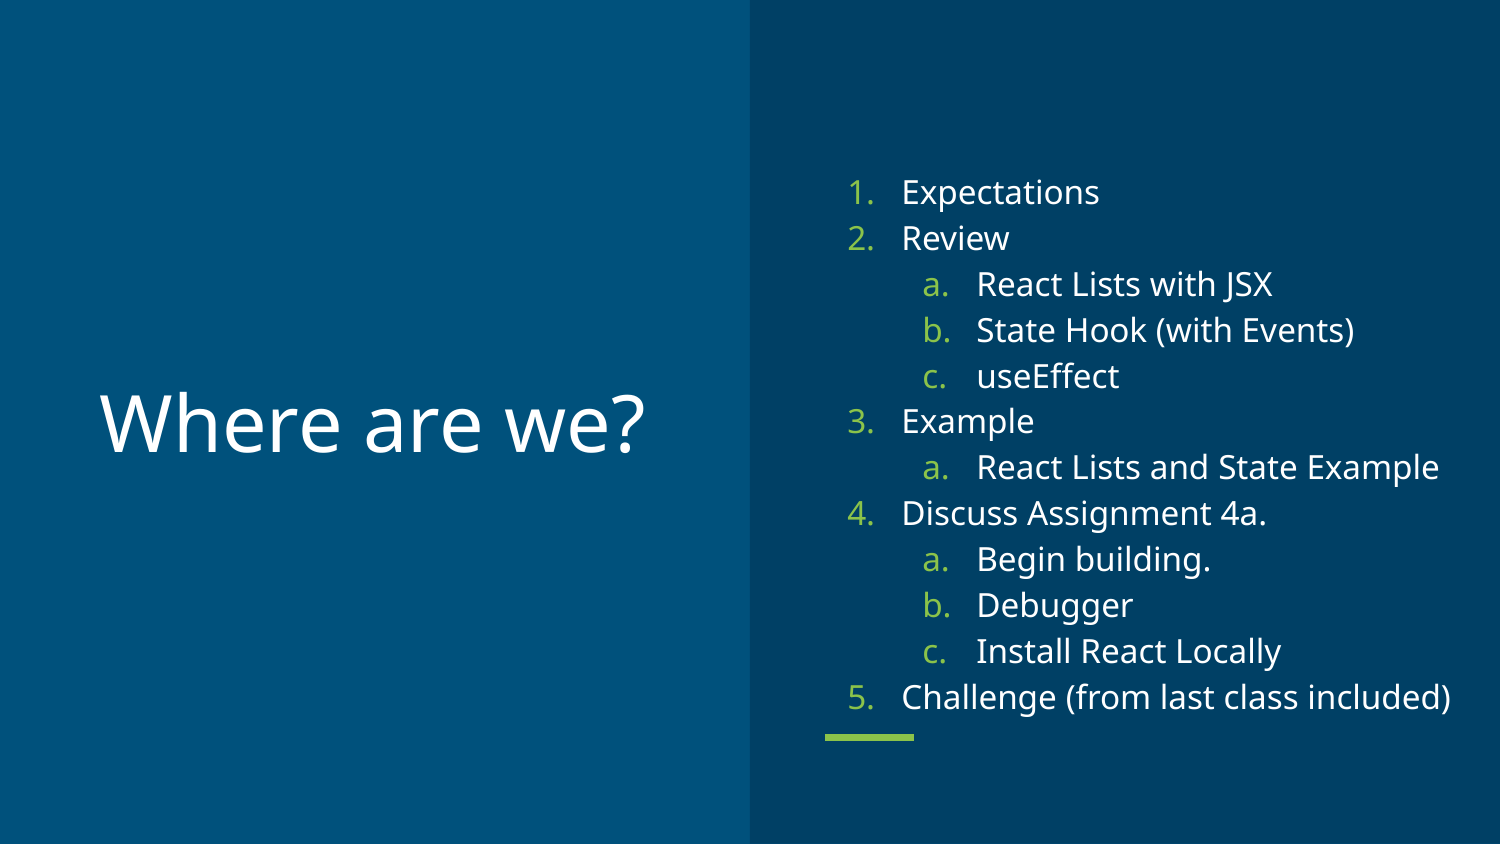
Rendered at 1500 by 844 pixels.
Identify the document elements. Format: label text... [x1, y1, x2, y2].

list Expectations Review React Lists with JSX State Hook (with Events) useEffect Example React Lists and State Example Discuss Assignment 4a. Begin building. Debugger Install React Locally Challenge (from last class included) [811, 137, 1500, 744]
title Where are we? [40, 236, 705, 484]
